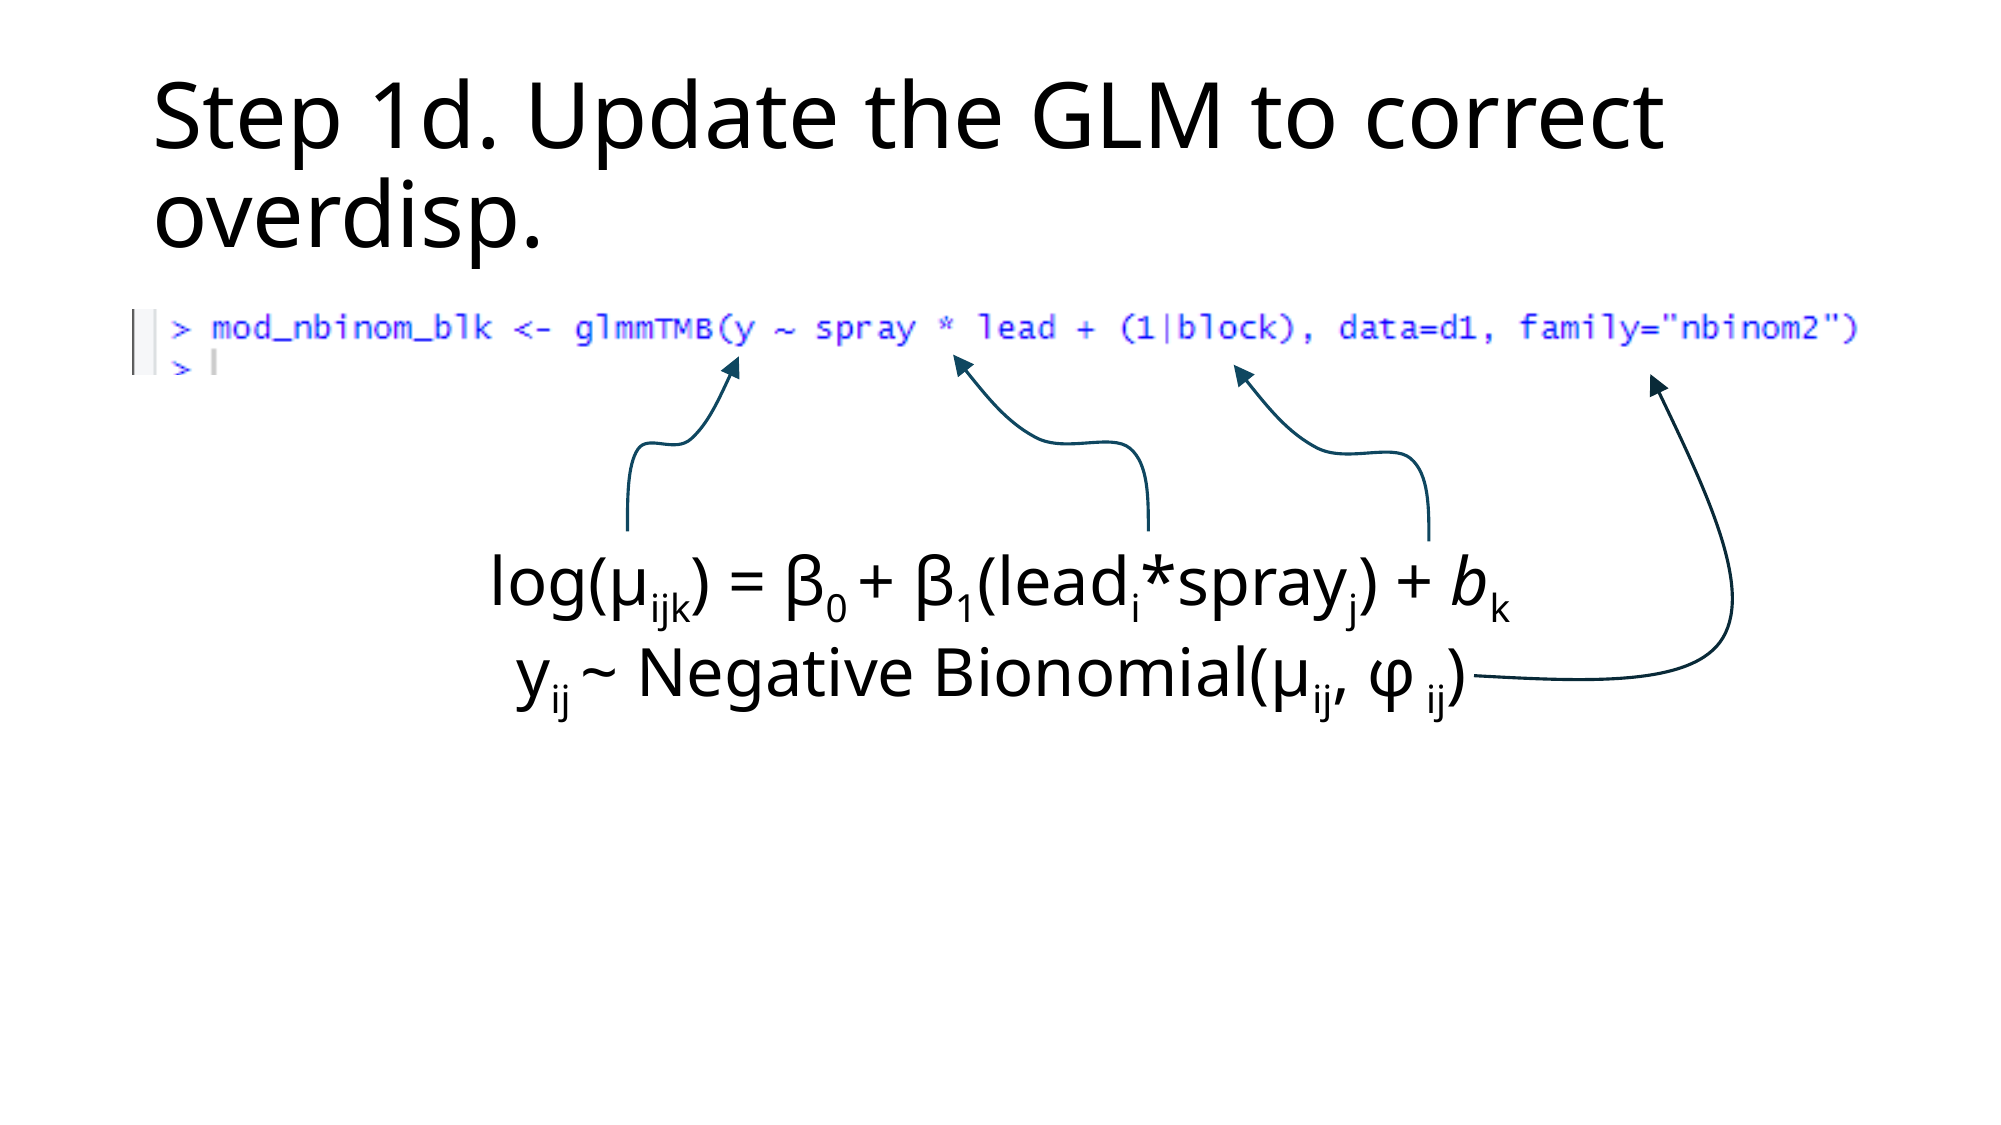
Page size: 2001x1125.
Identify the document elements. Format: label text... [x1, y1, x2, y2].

text_box [1473, 376, 1734, 682]
text_box [968, 376, 1150, 532]
text_box [1236, 376, 1431, 542]
text_box log⁡(μijk) = β0 + β1(leadi*sprayj) + bk yij ~ Negative Bionomial(μij, φ ij) [342, 531, 1658, 729]
title Step 1d. Update the GLM to correct overdisp. [137, 59, 1863, 278]
text_box [625, 376, 740, 532]
picture [131, 309, 1869, 376]
